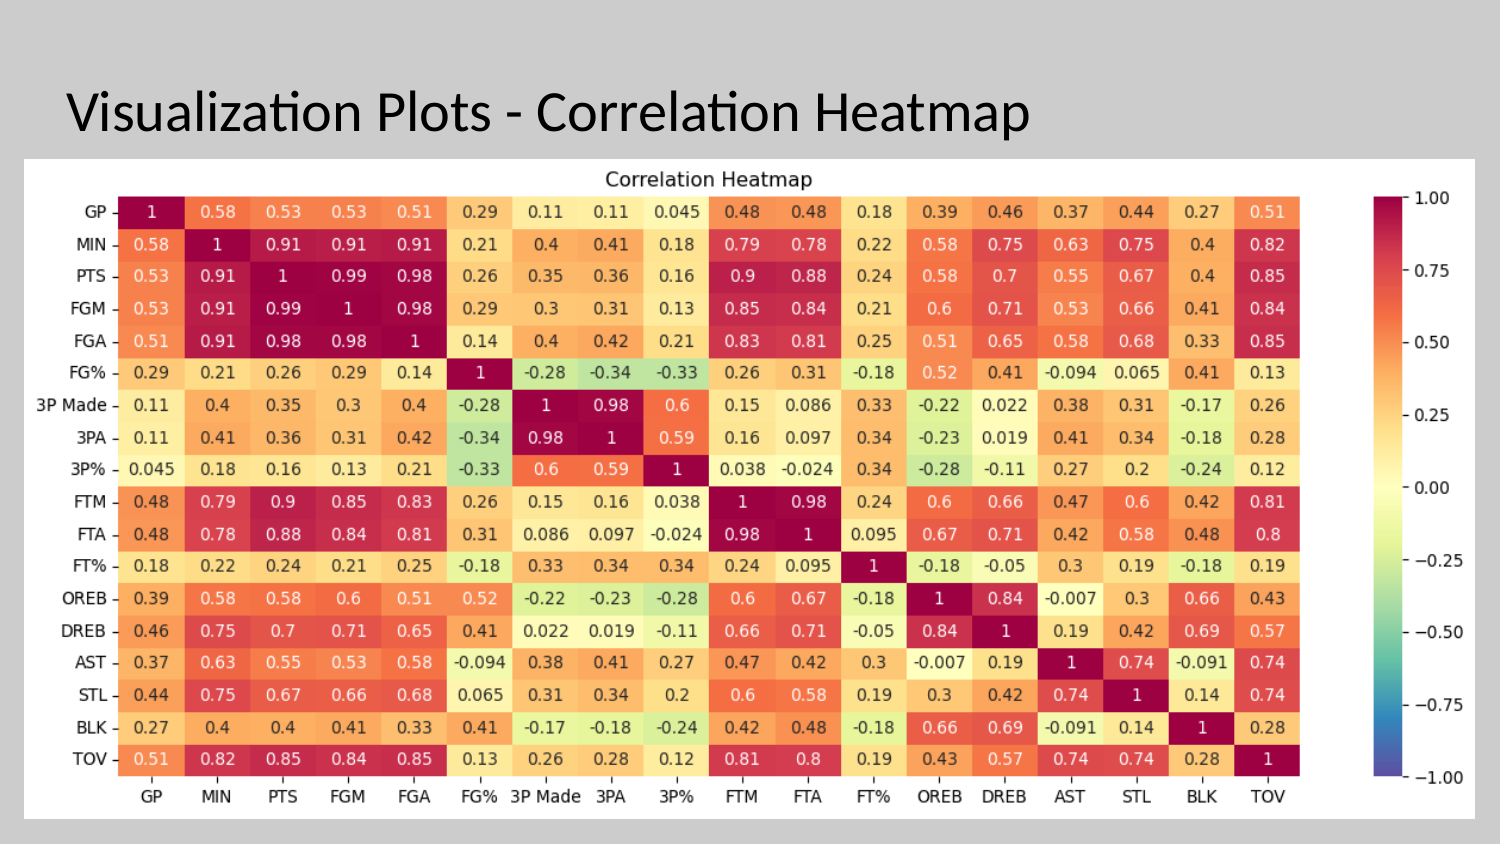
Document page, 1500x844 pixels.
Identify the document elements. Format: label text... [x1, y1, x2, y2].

picture [24, 159, 1476, 819]
title Visualization Plots - Correlation Heatmap [51, 72, 1449, 157]
